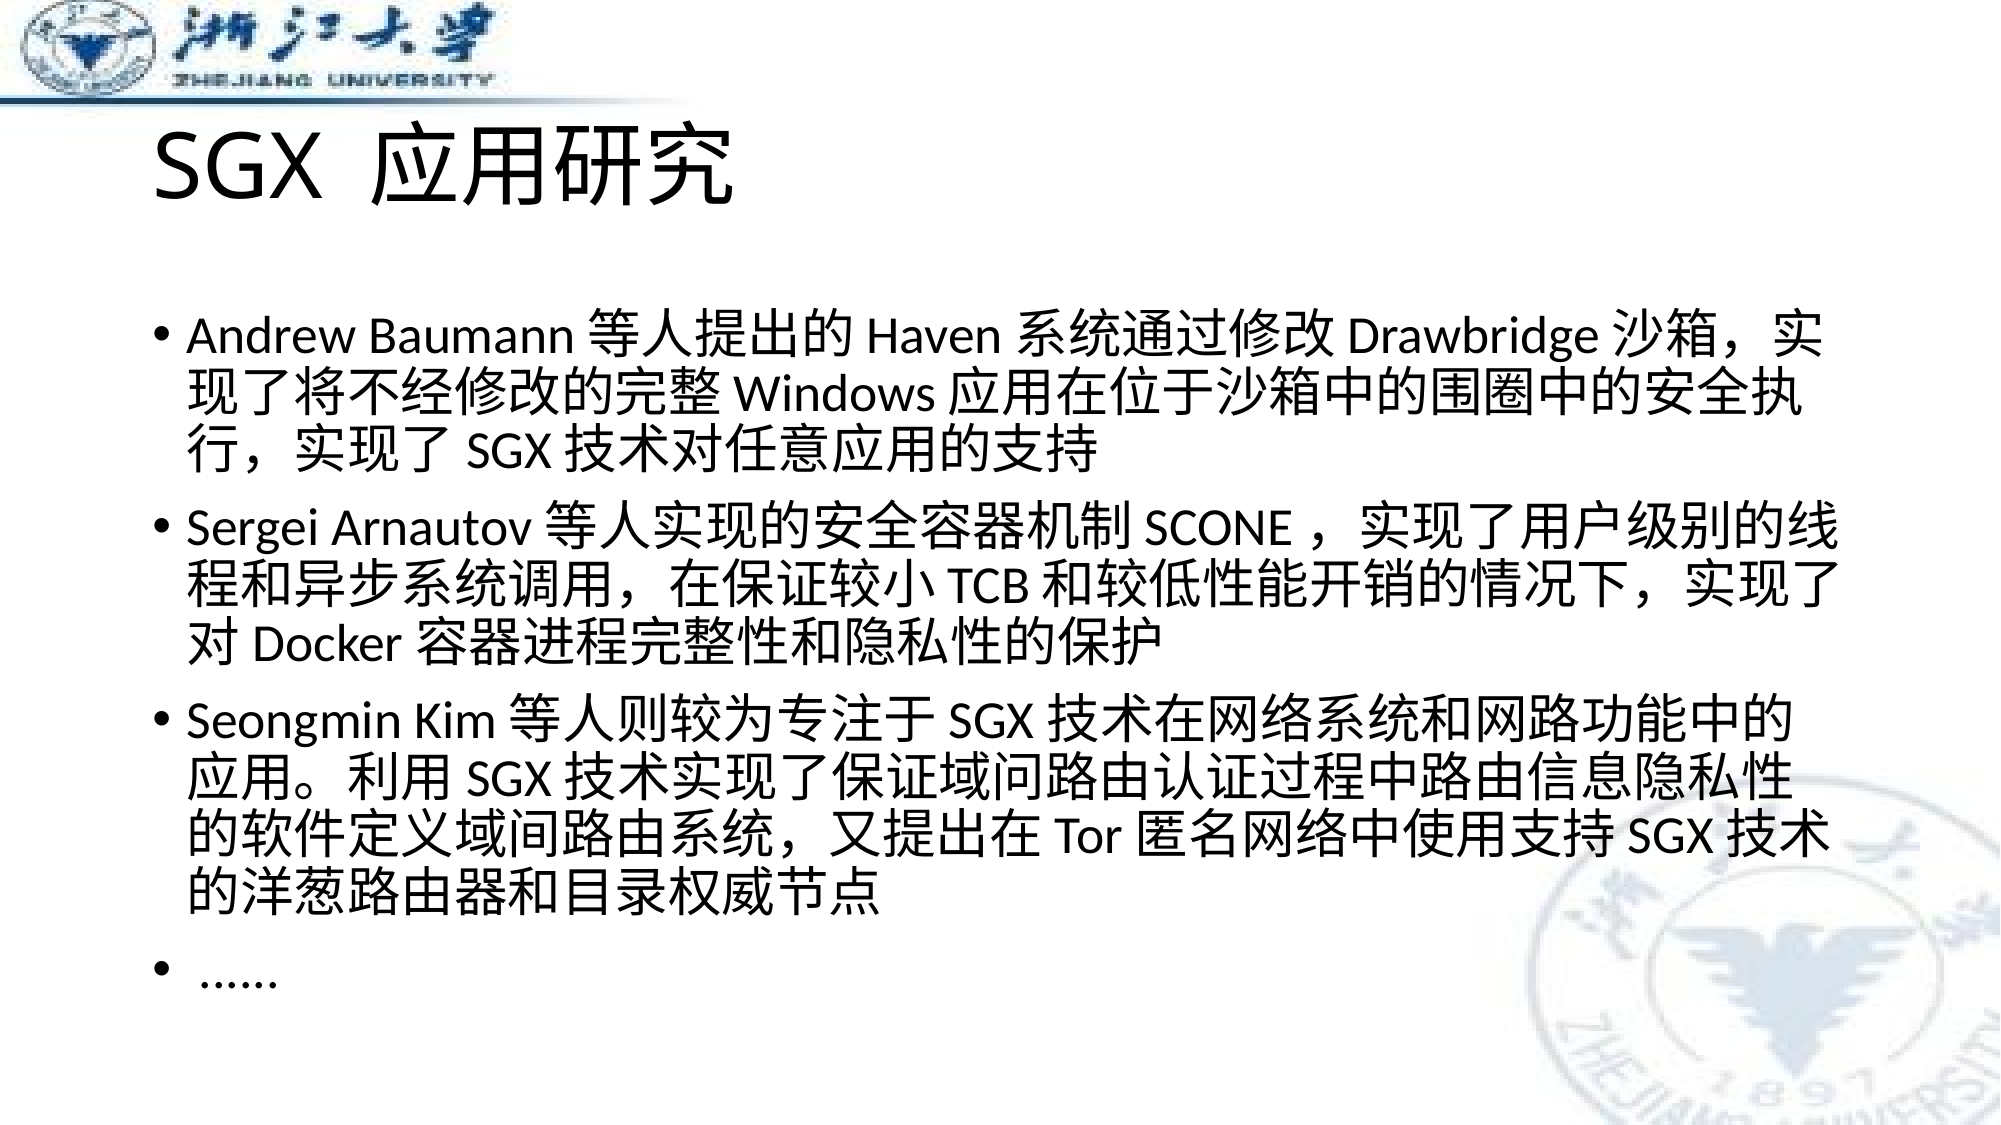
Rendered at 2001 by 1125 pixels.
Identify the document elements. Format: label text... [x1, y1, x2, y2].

picture [0, 0, 2001, 1125]
title SGX 应用研究 [137, 59, 1863, 278]
list Andrew Baumann等人提出的Haven系统通过修改Drawbridge沙箱，实现了将不经修改的完整Windows应用在位于沙箱中的围圈中的安全执行，实现了SGX技术对任意应用的支持 Sergei Arnautov等人实现的安全容器机制SCONE，实现了用户级别的线程和异步系统调用，在保证较小TCB和较低性能开销的情况下，实现了对Docker容器进程完整性和隐私性的保护 Seongmin Kim等人则较为专注于SGX技术在网络系统和网路功能中的应用。利用SGX技术实现了保证域问路由认证过程中路由信息隐私性的软件定义域间路由系统，又提出在Tor匿名网络中使用支持SGX技术的洋葱路由器和目录权威节点 ...... [137, 299, 1863, 1014]
